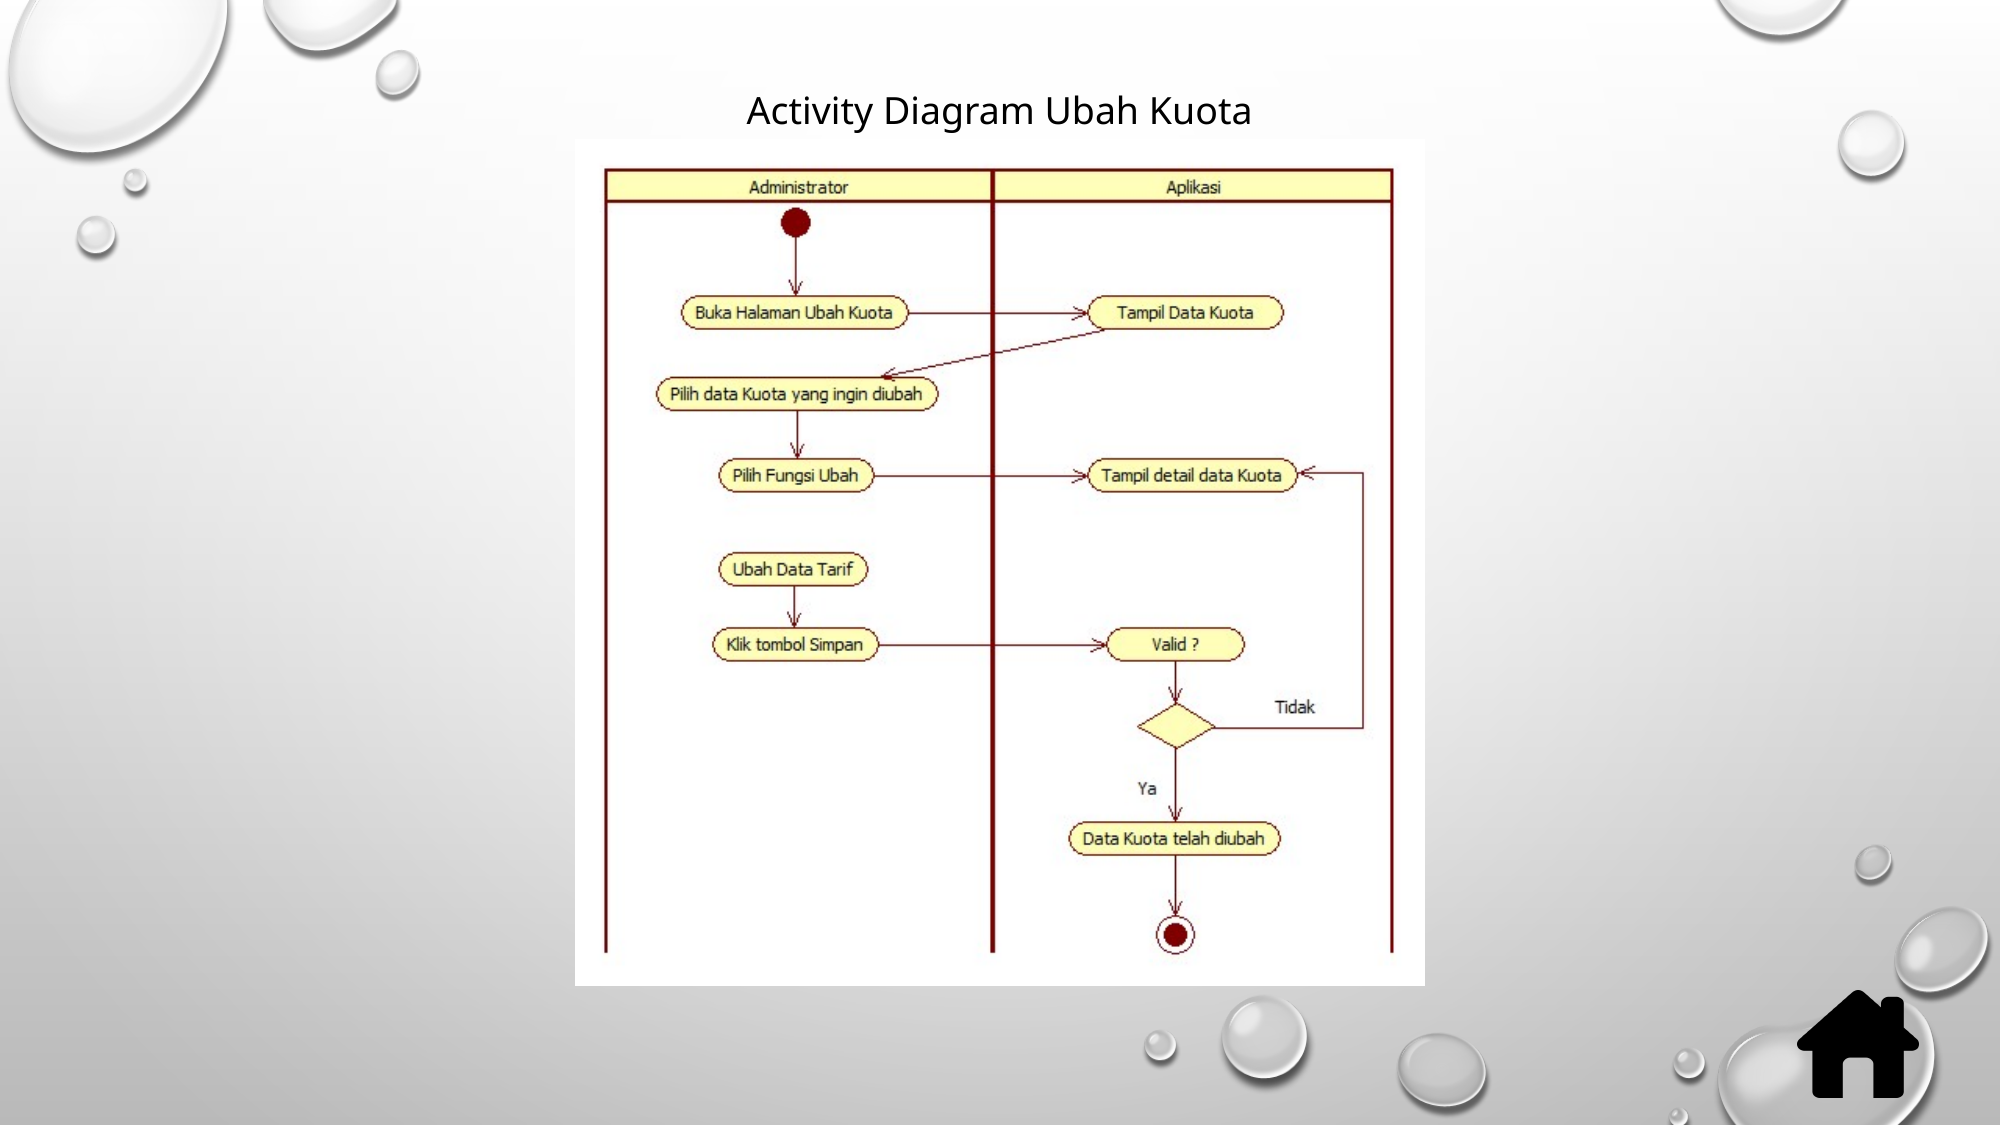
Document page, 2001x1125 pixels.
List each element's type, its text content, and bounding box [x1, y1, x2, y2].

text_box Activity Diagram Ubah Kuota [731, 79, 1268, 137]
picture [0, 0, 2000, 1125]
